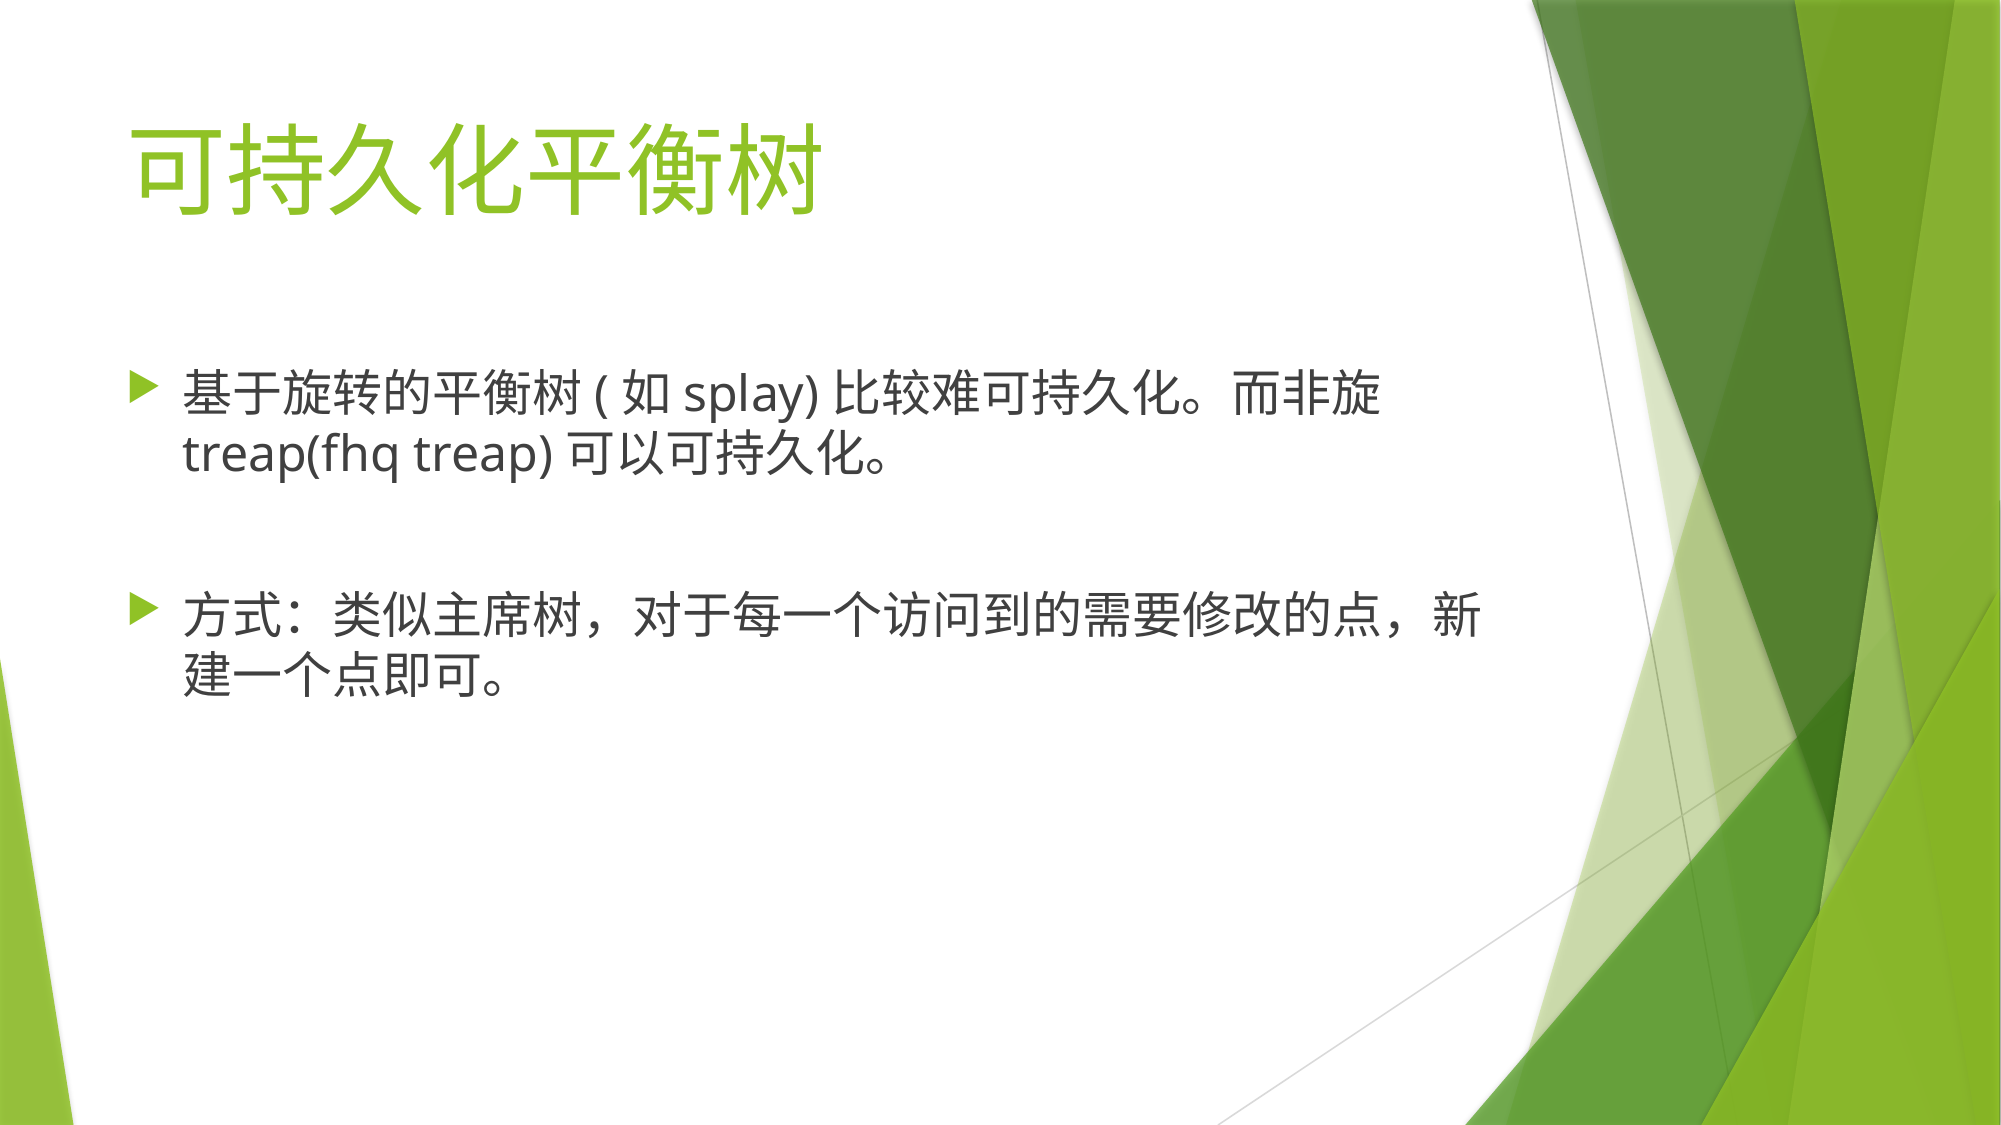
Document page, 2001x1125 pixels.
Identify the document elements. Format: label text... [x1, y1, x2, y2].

title 可持久化平衡树 [111, 99, 1522, 317]
list 基于旋转的平衡树(如splay)比较难可持久化。而非旋 treap(fhq treap)可以可持久化。 方式：类似主席树，对于每一个访问到的需要修改的点，新建一个点即可。 [111, 354, 1522, 992]
